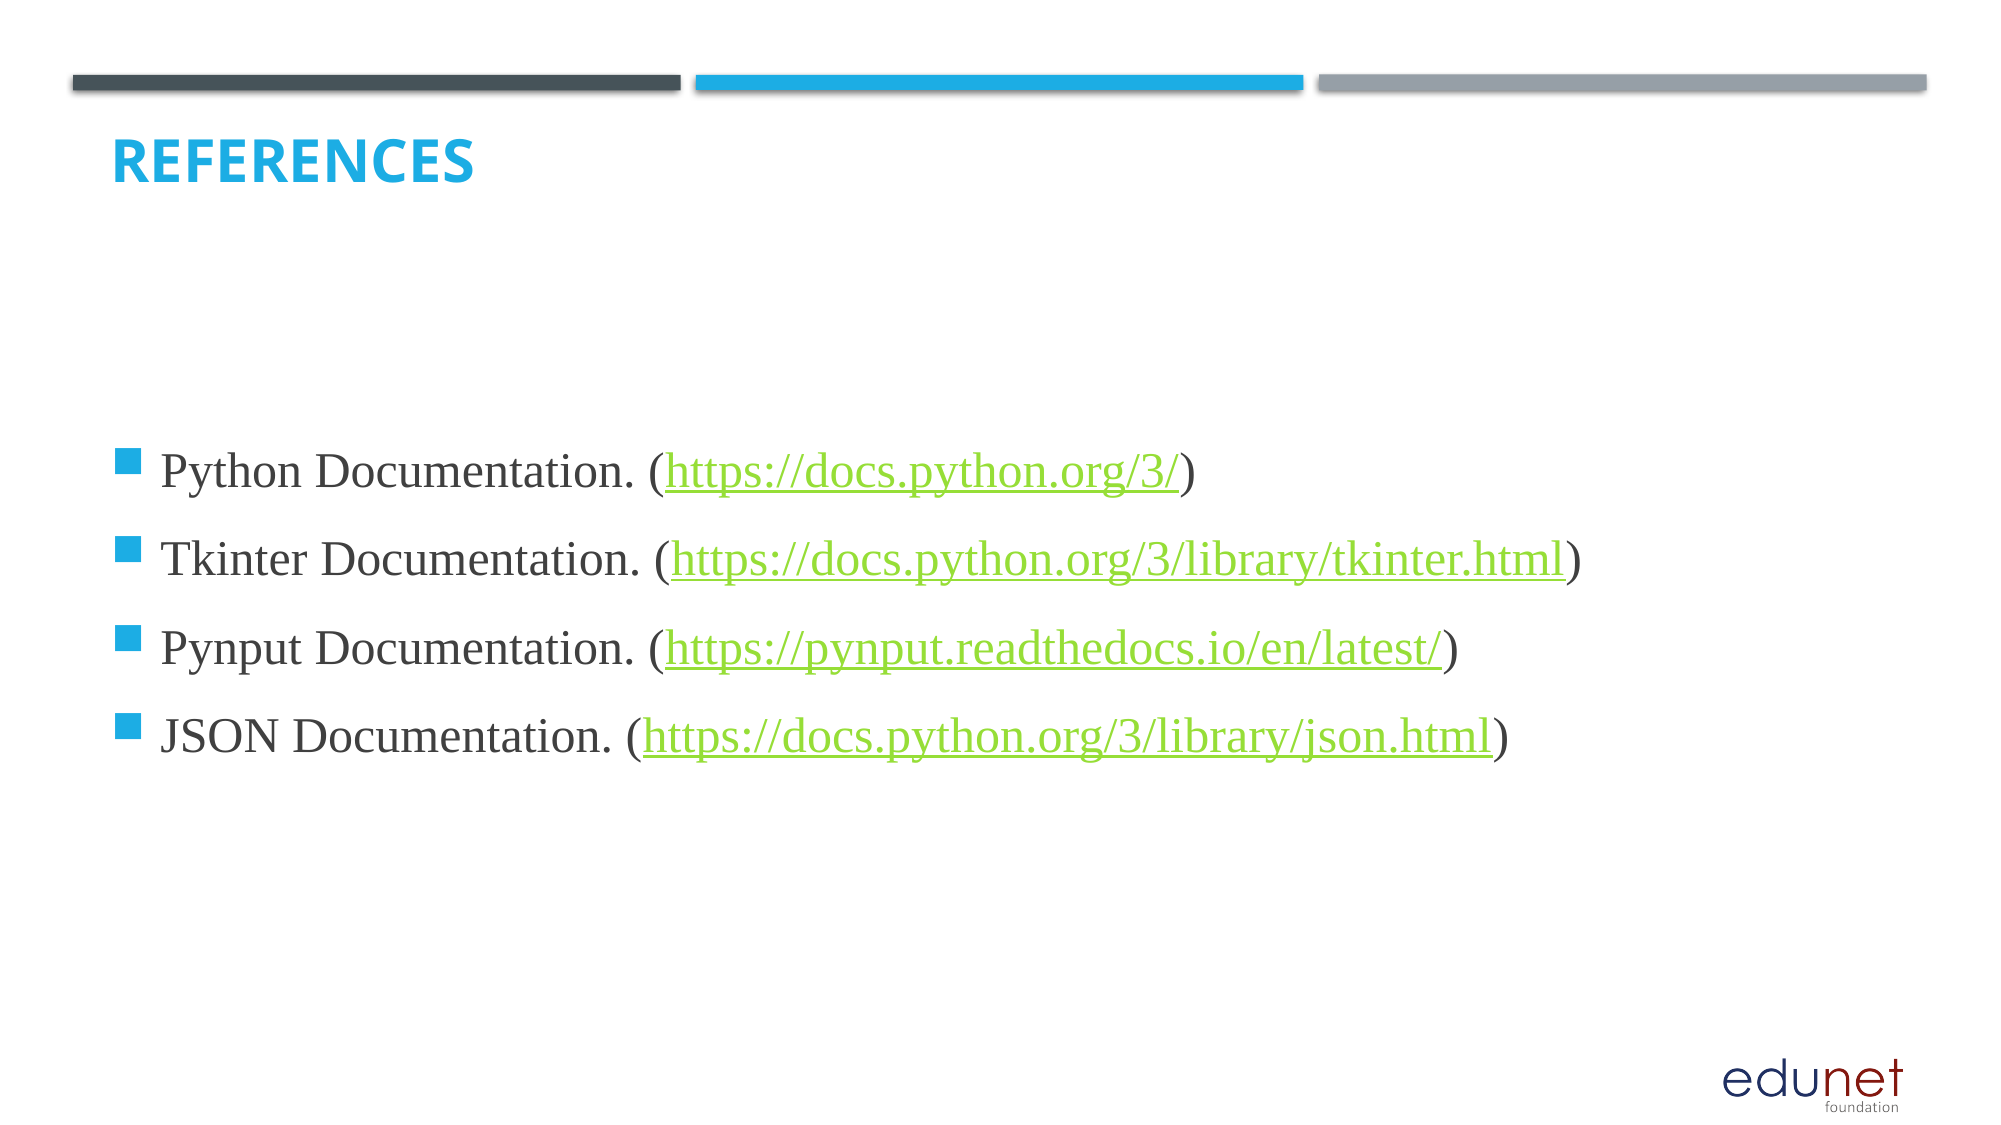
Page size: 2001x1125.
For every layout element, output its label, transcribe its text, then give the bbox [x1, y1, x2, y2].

picture [1719, 1056, 1905, 1116]
list Python Documentation. (https://docs.python.org/3/) Tkinter Documentation. (https://docs.python.org/3/library/tkinter.html) Pynput Documentation. (https://pynput.readthedocs.io/en/latest/) JSON Documentation. (https://docs.python.org/3/library/json.html) [95, 213, 1905, 981]
title References [95, 115, 1905, 203]
